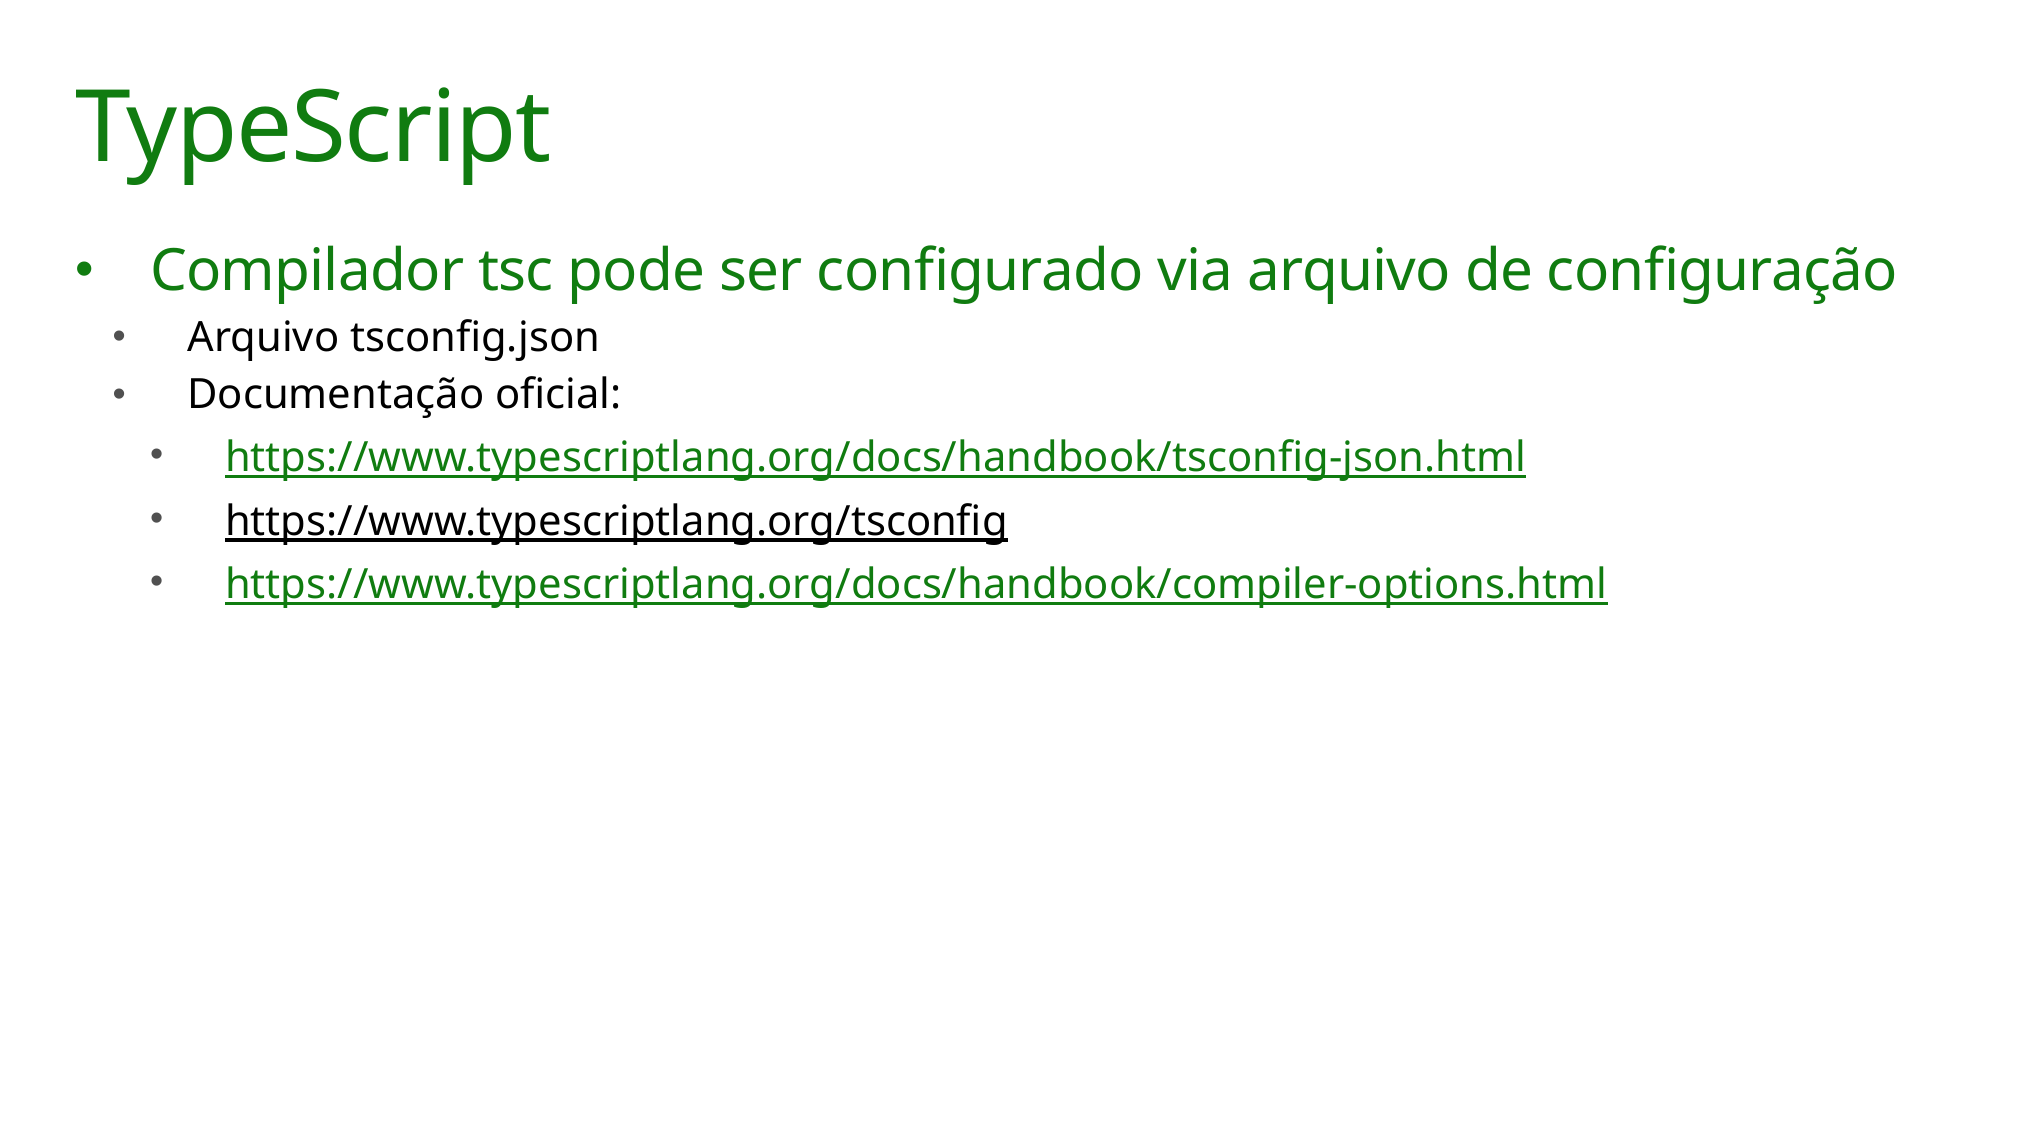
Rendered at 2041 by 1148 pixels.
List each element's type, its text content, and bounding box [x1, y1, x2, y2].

list Compilador tsc pode ser configurado via arquivo de configuração Arquivo tsconfig.json Documentação oficial: https://www.typescriptlang.org/docs/handbook/tsconfig-json.html https://www.typescriptlang.org/tsconfig https://www.typescriptlang.org/docs/handbook/compiler-options.html [60, 225, 1980, 610]
title TypeScript [60, 60, 1980, 210]
